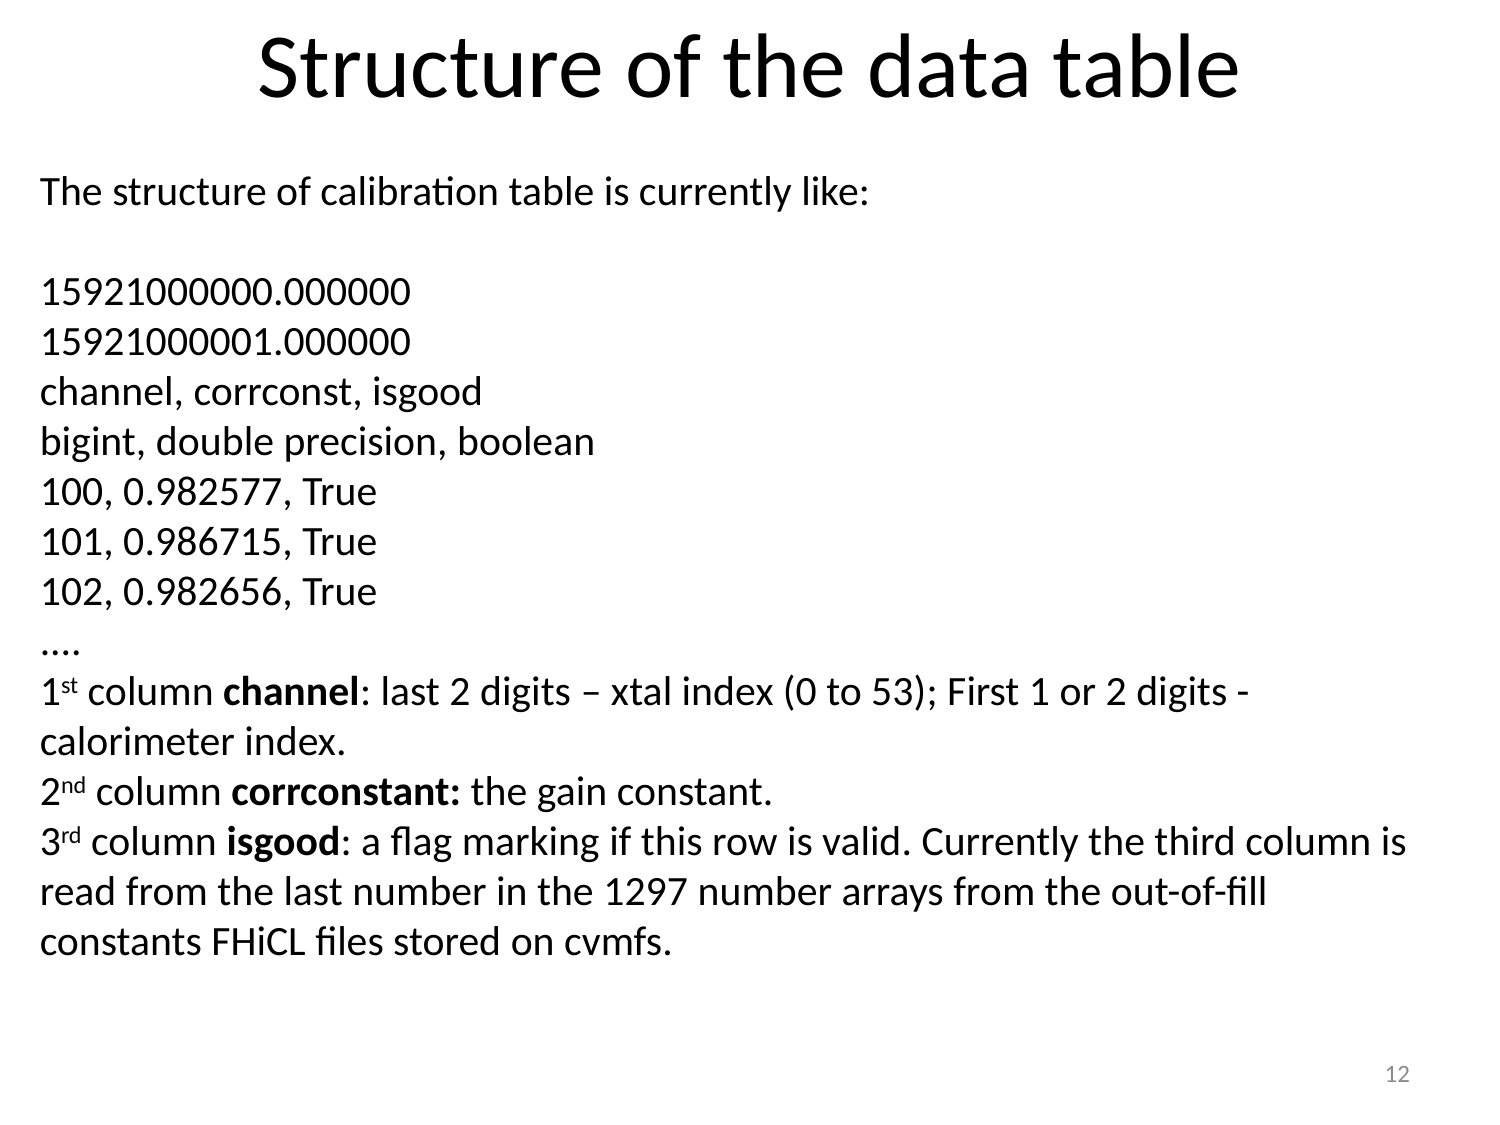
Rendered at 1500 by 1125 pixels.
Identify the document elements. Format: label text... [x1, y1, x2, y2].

text_box The structure of calibration table is currently like: 15921000000.000000 15921000001.000000 channel, corrconst, isgood bigint, double precision, boolean 100, 0.982577, True 101, 0.986715, True 102, 0.982656, True .... 1st column channel: last 2 digits – xtal index (0 to 53); First 1 or 2 digits - calorimeter index. 2nd column corrconstant: the gain constant. 3rd column isgood: a flag marking if this row is valid. Currently the third column is read from the last number in the 1297 number arrays from the out-of-fill constants FHiCL files stored on cvmfs. [24, 106, 1425, 972]
title Structure of the data table [75, 0, 1425, 106]
slide_number 12 [1074, 1042, 1425, 1103]
